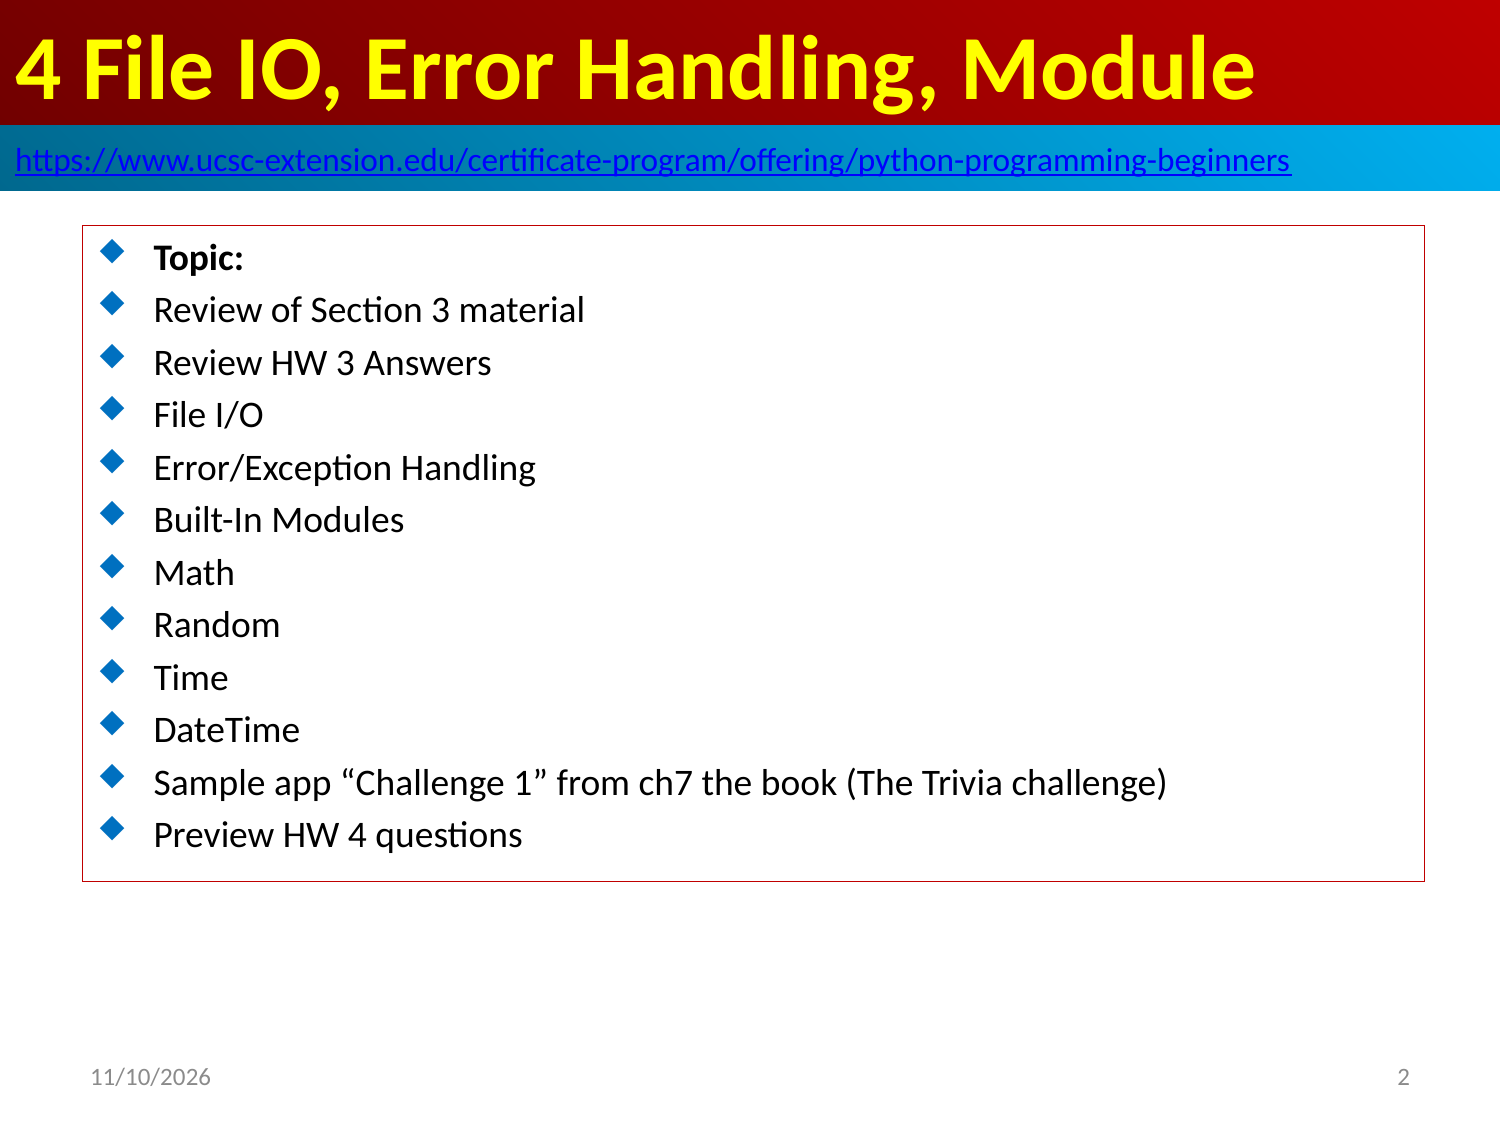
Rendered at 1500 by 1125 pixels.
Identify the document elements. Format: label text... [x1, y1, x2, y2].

slide_number 2 [1074, 1042, 1425, 1109]
title 4 File IO, Error Handling, Module [0, 0, 1500, 125]
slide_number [75, 1042, 425, 1109]
subtitle Topic: Review of Section 3 material Review HW 3 Answers File I/O Error/Exception Handling Built-In Modules Math Random Time DateTime Sample app “Challenge 1” from ch7 the book (The Trivia challenge) Preview HW 4 questions [82, 225, 1425, 882]
text_box https://www.ucsc-extension.edu/certificate-program/offering/python-programming-beginners [0, 125, 1500, 191]
